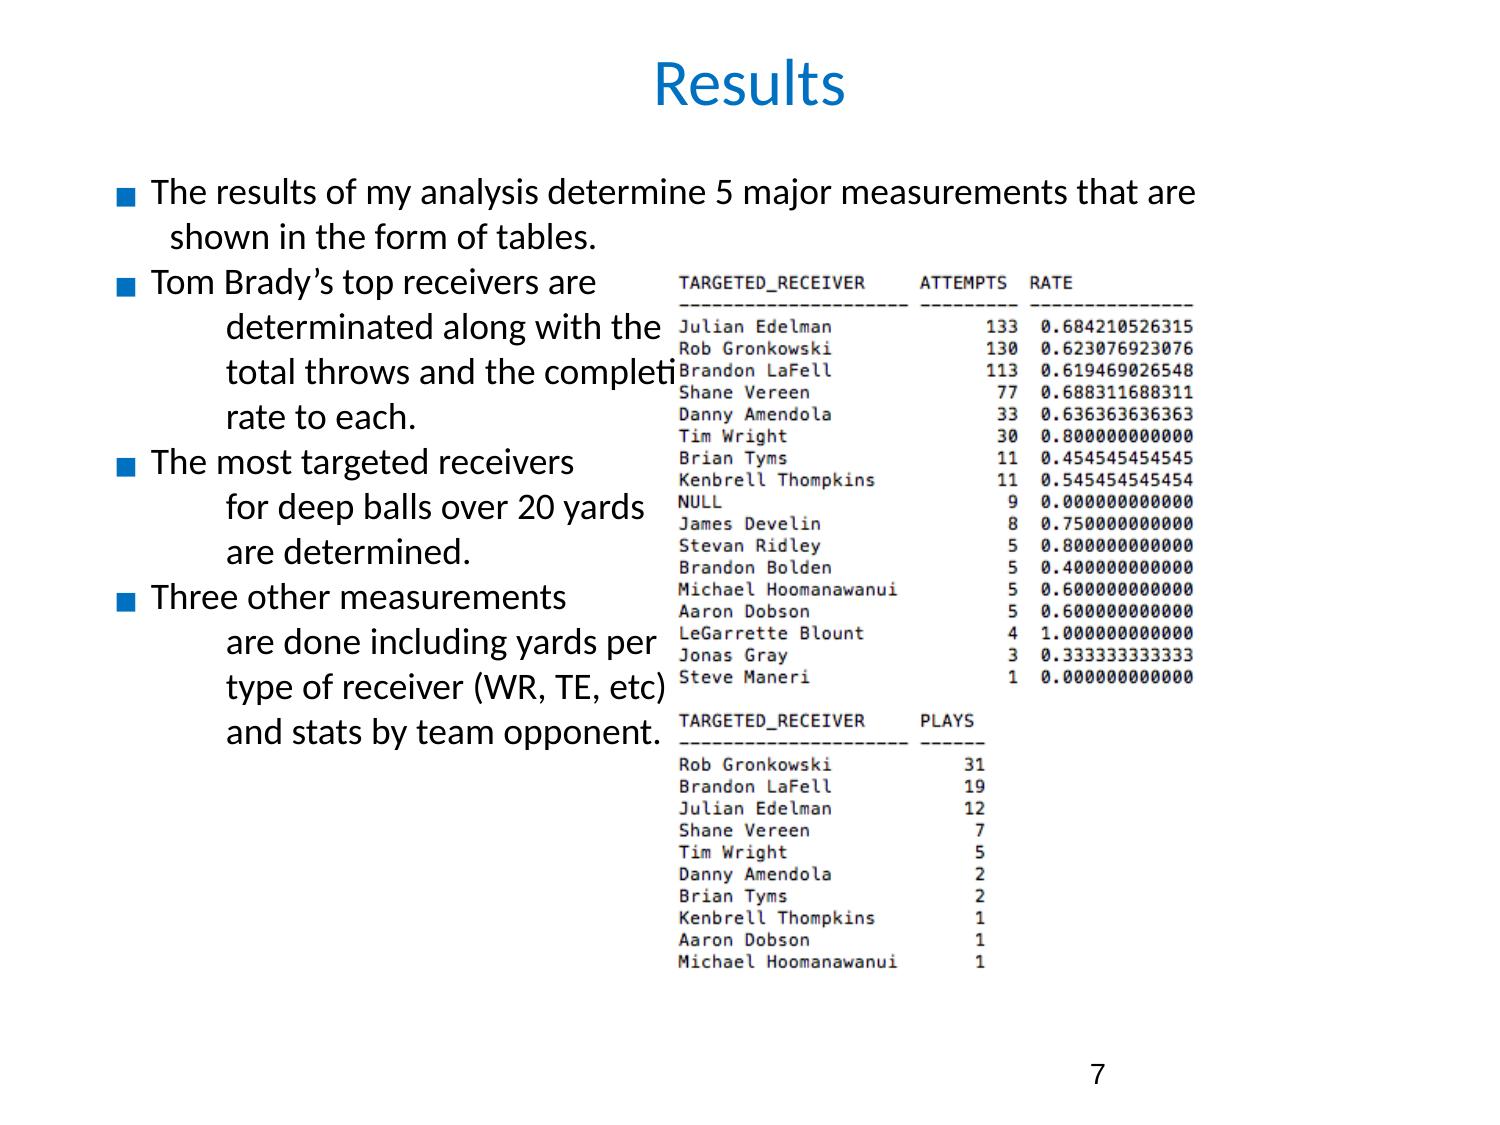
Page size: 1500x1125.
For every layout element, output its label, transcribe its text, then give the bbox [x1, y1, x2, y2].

slide_number ‹#› [1074, 1042, 1425, 1103]
title Results [75, 19, 1425, 138]
picture [676, 271, 1282, 990]
list The results of my analysis determine 5 major measurements that are shown in the form of tables. Tom Brady’s top receivers are determinated along with the total throws and the completion rate to each. The most targeted receivers for deep balls over 20 yards are determined. Three other measurements are done including yards per type of receiver (WR, TE, etc) and stats by team opponent. [60, 152, 1411, 1028]
